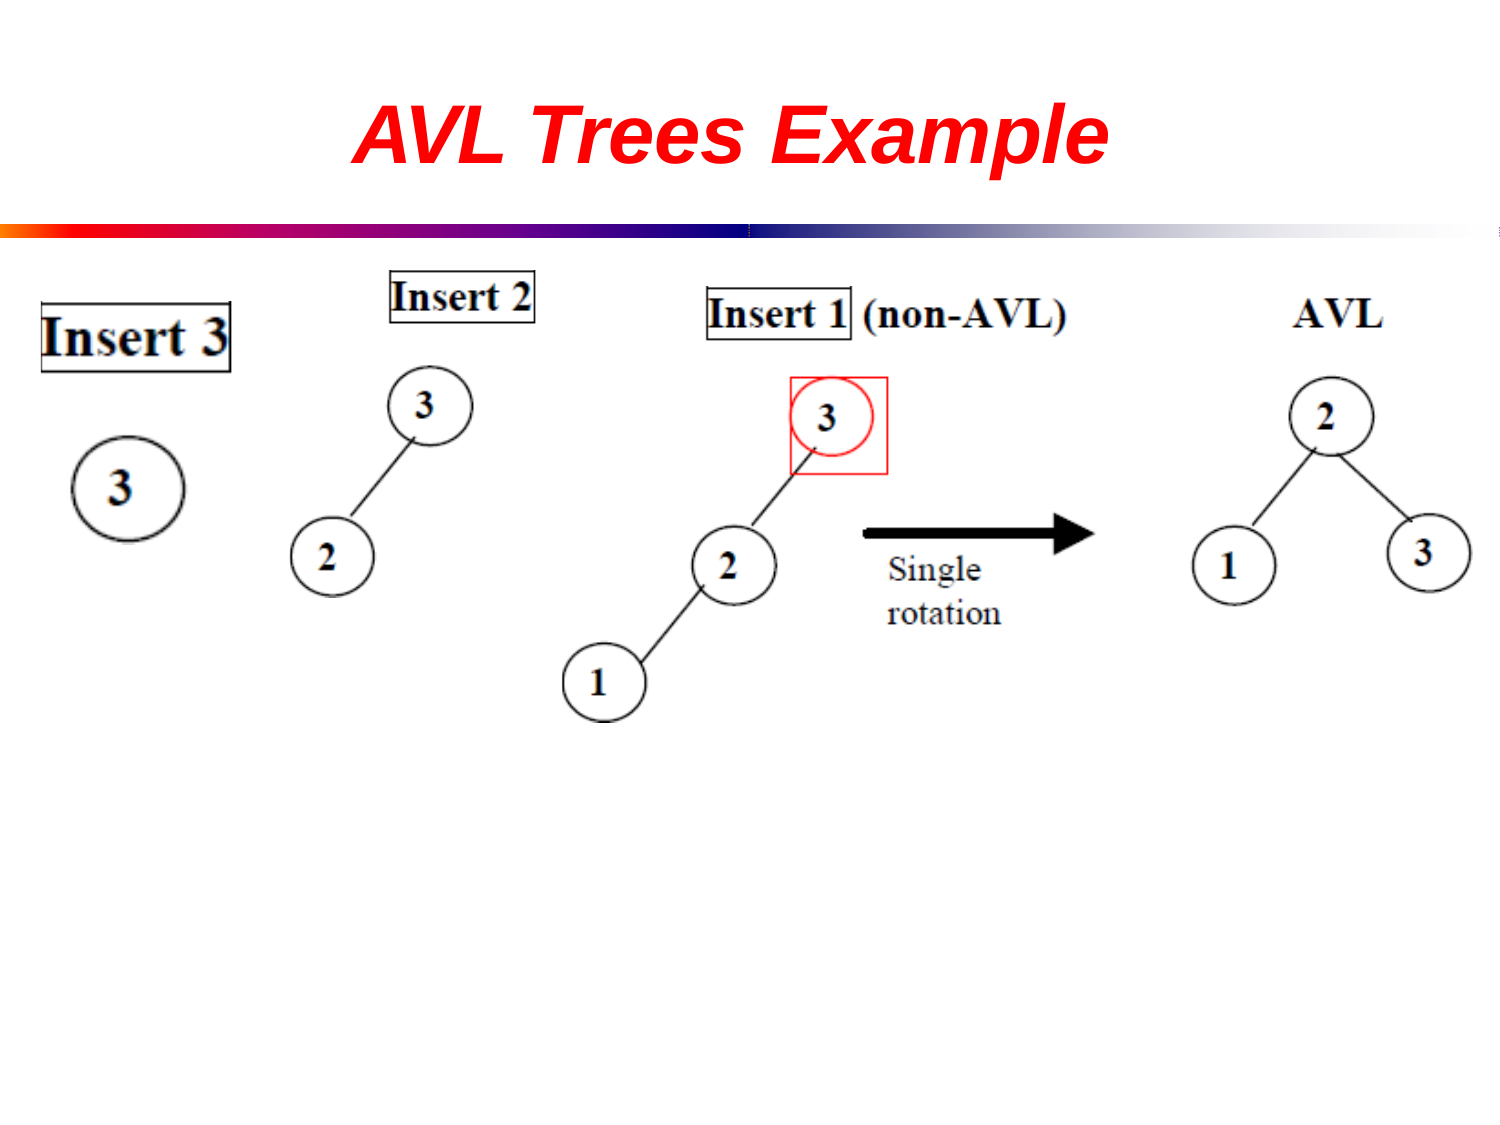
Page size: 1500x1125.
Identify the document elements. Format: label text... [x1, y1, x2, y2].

text_box [1123, 224, 1500, 238]
title AVL Trees Example [350, 78, 1123, 268]
text_box [561, 286, 1473, 723]
text_box [0, 224, 350, 238]
text_box [289, 270, 536, 598]
text_box [40, 301, 232, 545]
